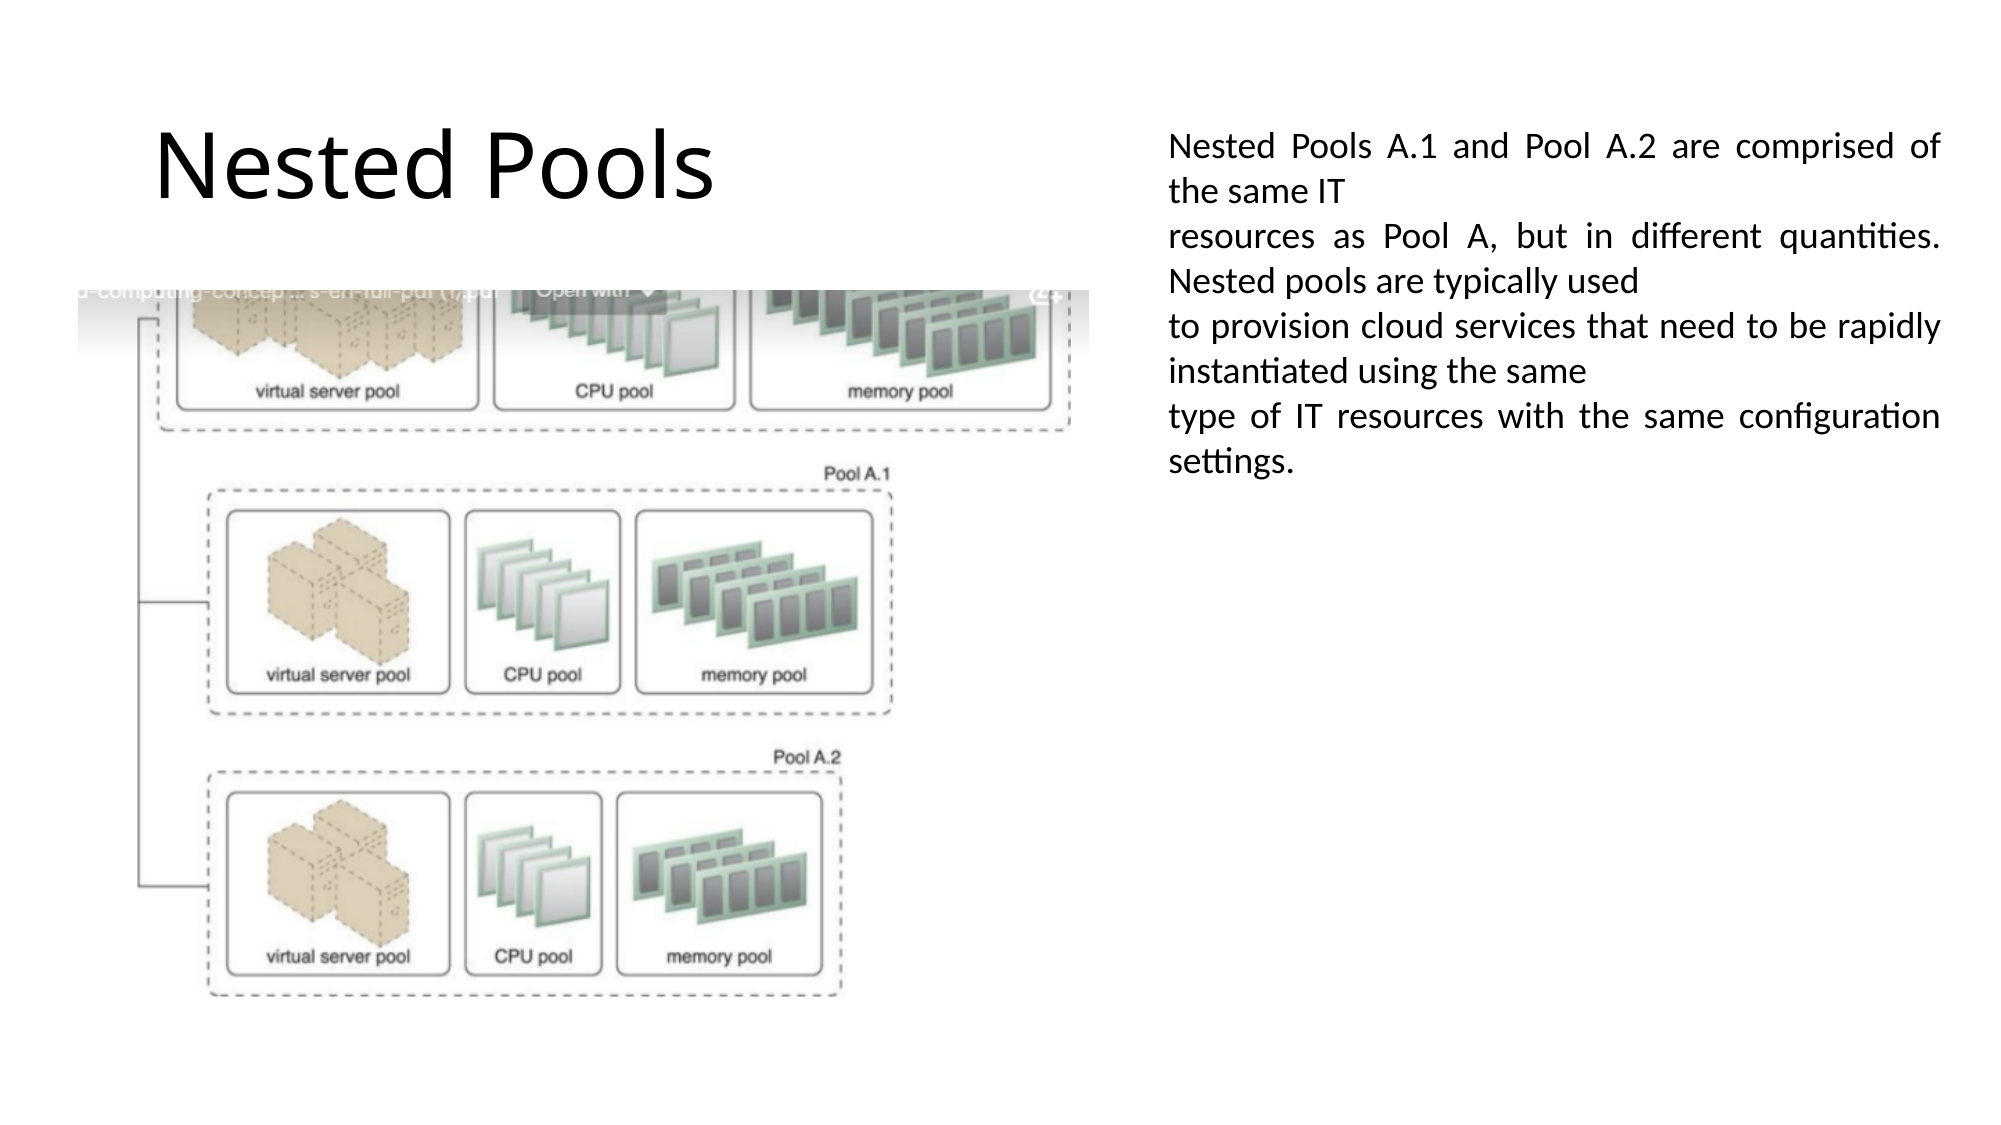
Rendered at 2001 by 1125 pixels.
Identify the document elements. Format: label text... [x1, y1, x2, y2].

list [78, 290, 1089, 1005]
title Nested Pools [137, 59, 1863, 278]
text_box Nested Pools A.1 and Pool A.2 are comprised of the same IT resources as Pool A, but in different quantities. Nested pools are typically used to provision cloud services that need to be rapidly instantiated using the same type of IT resources with the same configuration settings. [1153, 113, 1957, 489]
